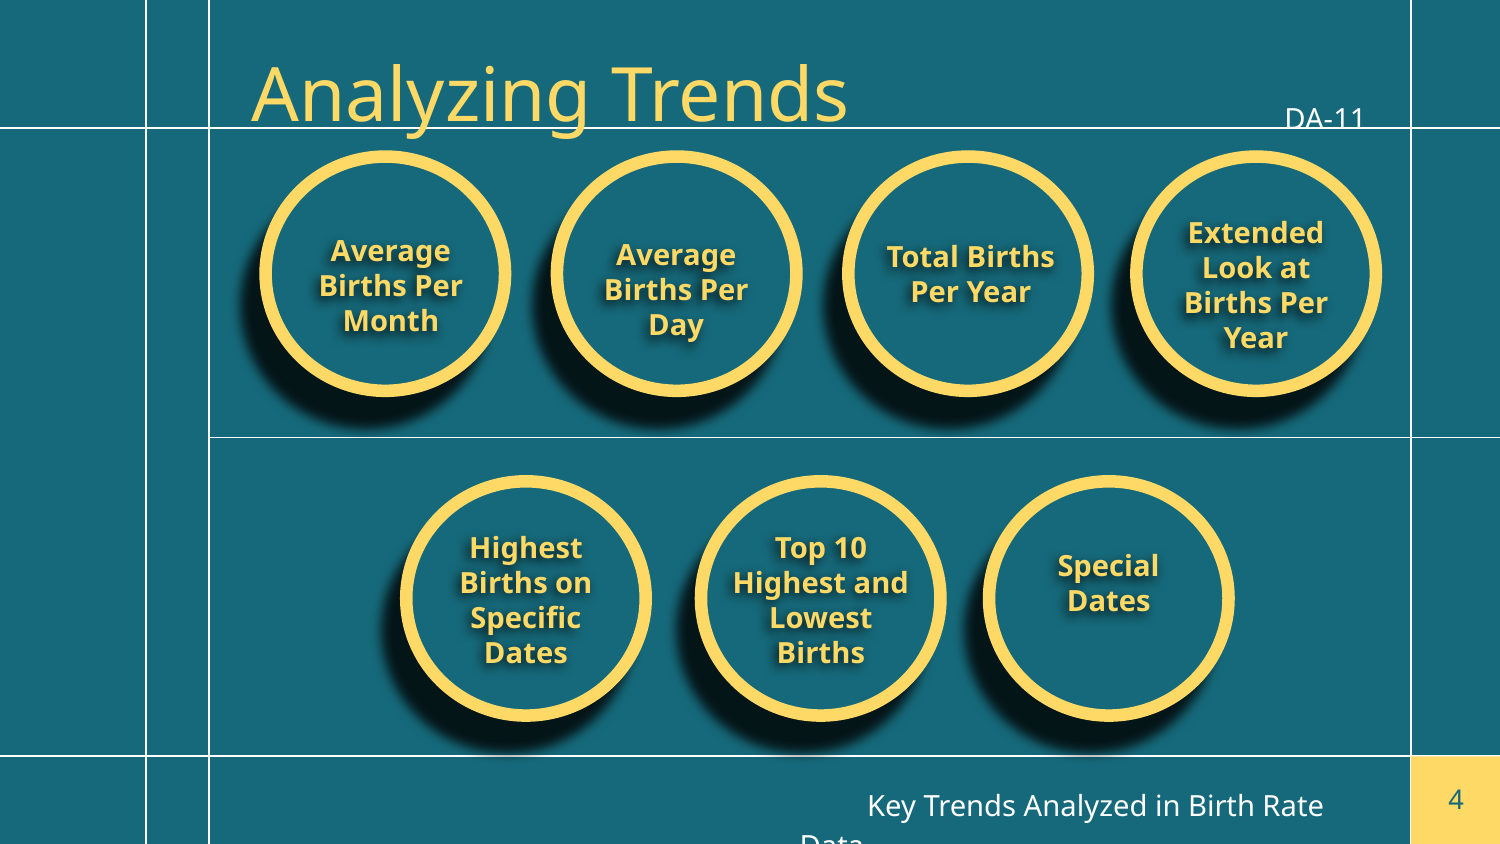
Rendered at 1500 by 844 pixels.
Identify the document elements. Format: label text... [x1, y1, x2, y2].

subtitle DA-11 [1004, 85, 1382, 152]
slide_number ‹#› [1411, 756, 1500, 844]
text_box [283, 156, 488, 212]
subtitle Key Trends Analyzed in Birth Rate Data [634, 766, 1382, 835]
text_box [448, 481, 604, 509]
text_box Average Births Per Month [276, 217, 505, 353]
text_box Special Dates [1014, 532, 1203, 633]
text_box [759, 699, 883, 716]
text_box [464, 699, 588, 716]
text_box Top 10 Highest and Lowest Births [713, 514, 929, 684]
text_box Highest Births on Specific Dates [411, 514, 640, 684]
text_box [743, 481, 899, 509]
text_box [1366, 227, 1376, 321]
text_box Extended Look at Births Per Year [1152, 199, 1360, 370]
text_box [611, 372, 742, 391]
text_box [935, 563, 941, 634]
text_box Total Births Per Year [859, 223, 1083, 323]
text_box [314, 368, 457, 391]
title Analyzing Trends [0, 13, 926, 152]
text_box [868, 338, 1069, 391]
text_box [1218, 385, 1294, 391]
text_box [862, 156, 1074, 218]
text_box Average Births Per Day [586, 221, 766, 357]
text_box [556, 156, 797, 345]
text_box [1167, 156, 1345, 195]
text_box [989, 481, 1229, 716]
